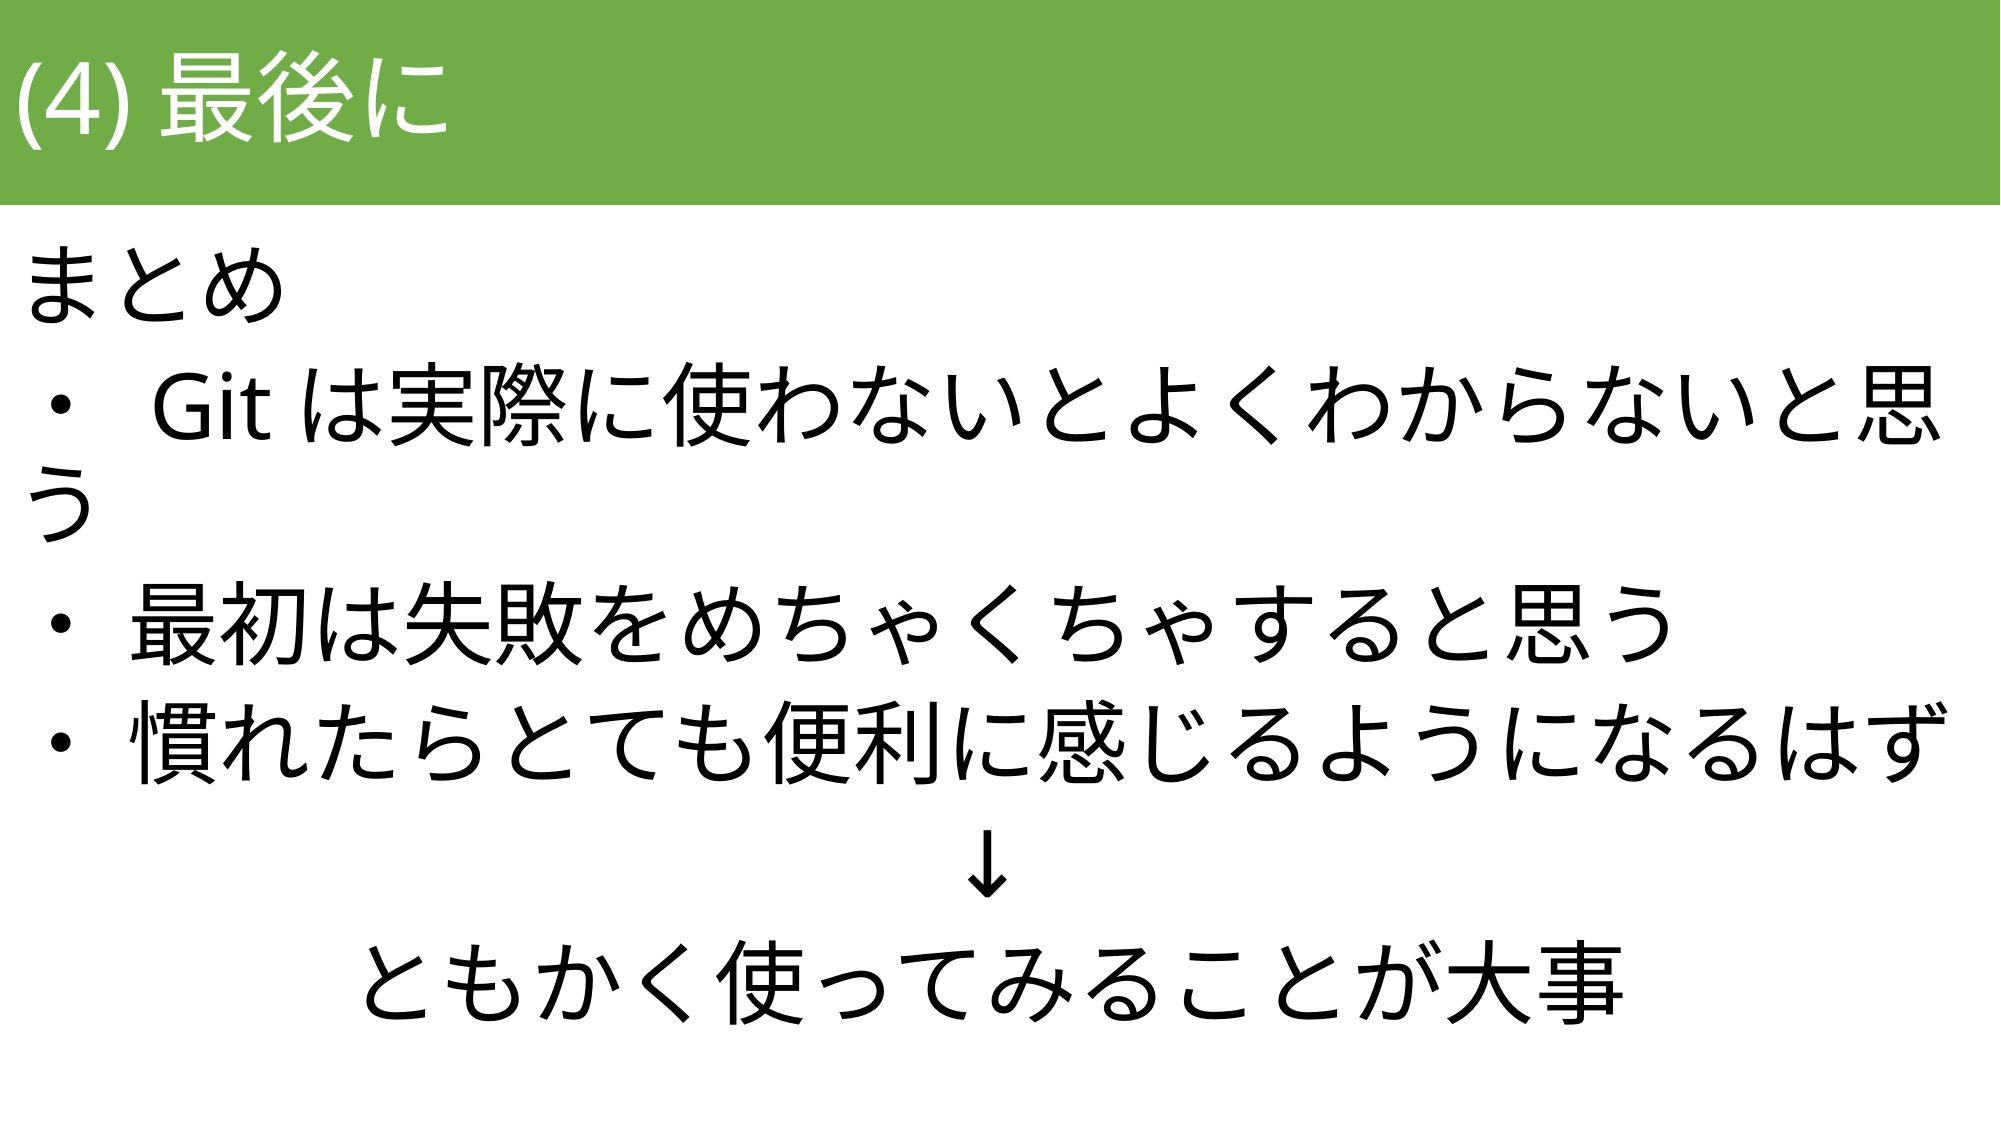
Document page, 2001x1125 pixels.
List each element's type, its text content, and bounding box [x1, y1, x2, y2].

text_box [56, 499, 1922, 1003]
text_box (4)最後に [0, 0, 2000, 205]
list まとめ ・ Gitは実際に使わないとよくわからないと思う ・ 最初は失敗をめちゃくちゃすると思う ・ 慣れたらとても便利に感じるようになるはず ↓ ともかく使ってみることが大事 [0, 232, 1977, 1125]
